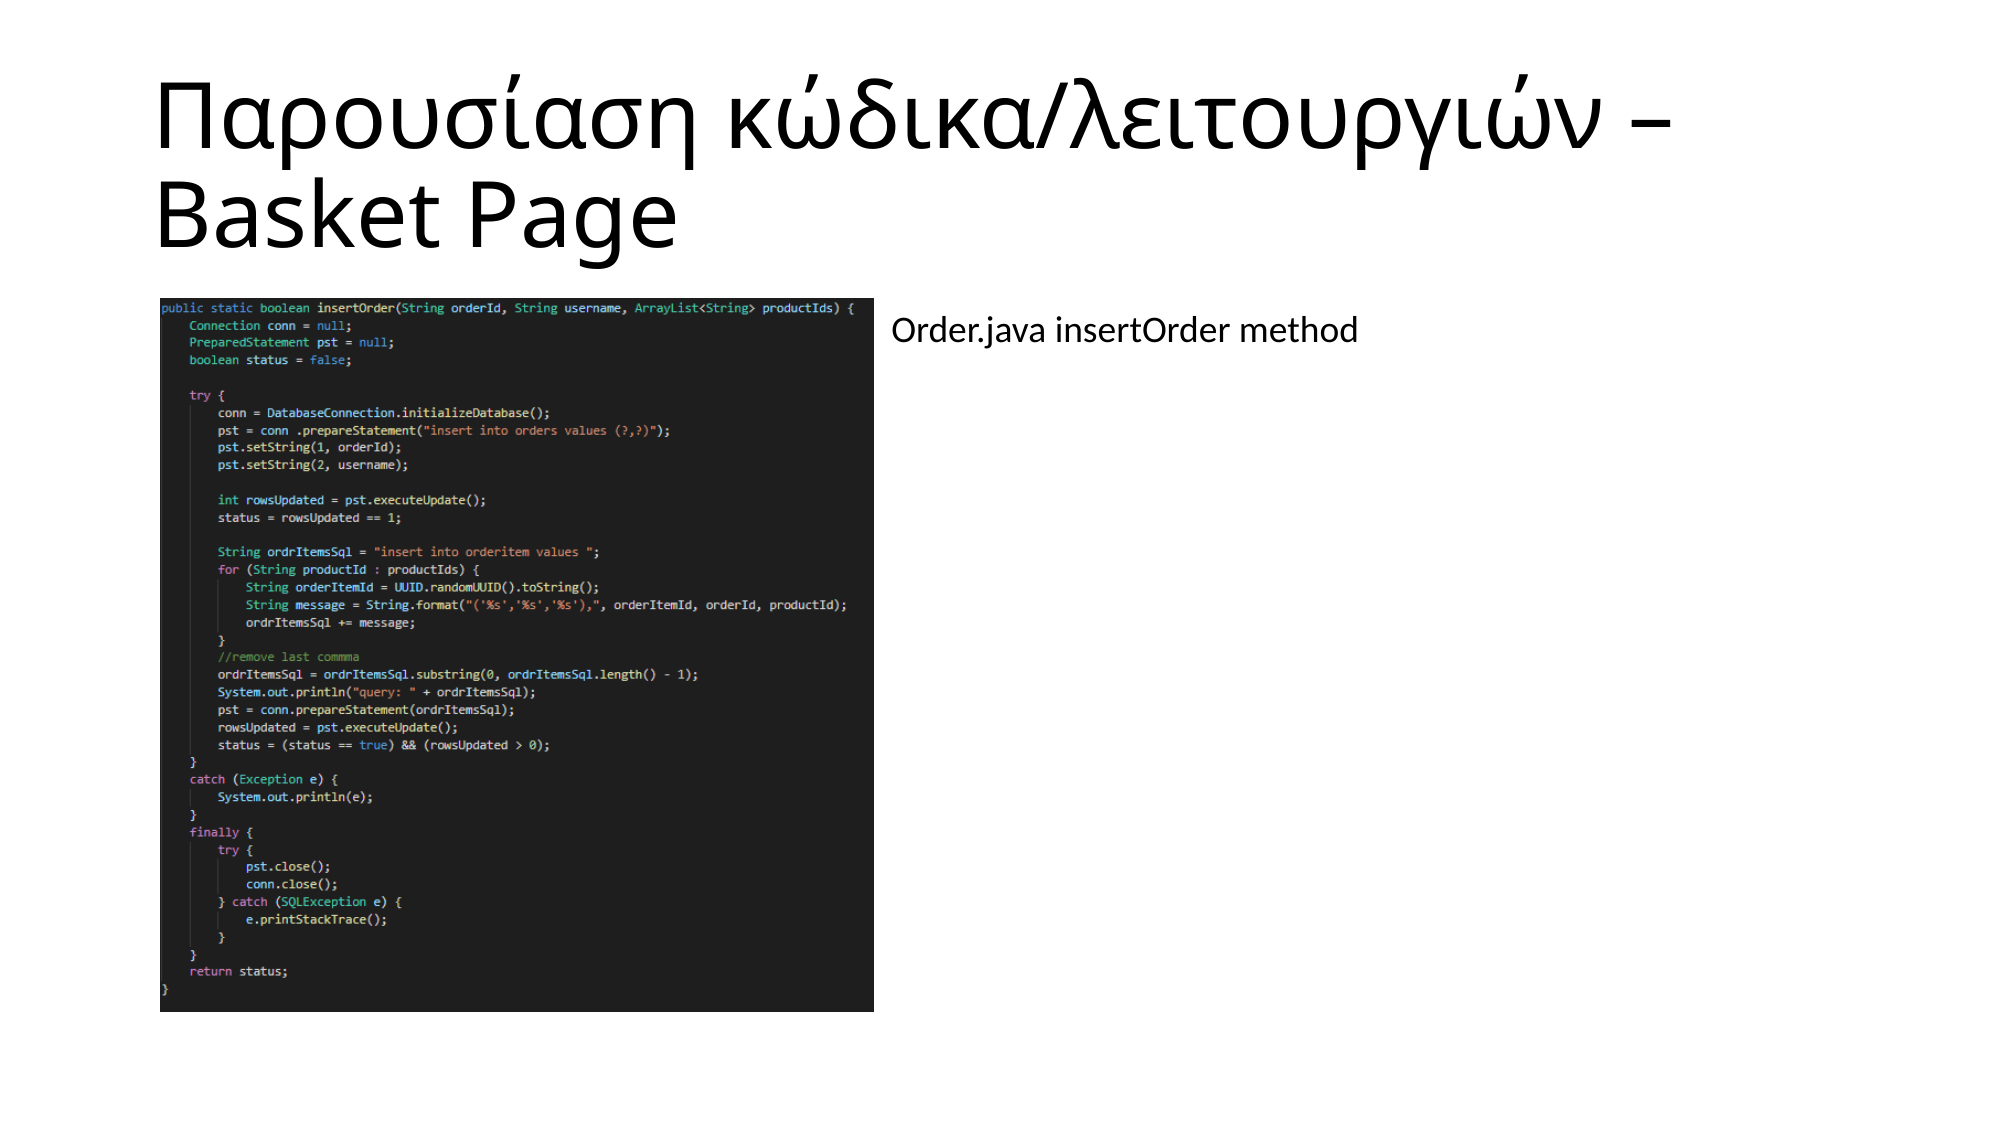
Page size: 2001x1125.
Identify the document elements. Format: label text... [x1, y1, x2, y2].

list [160, 298, 874, 1012]
title Παρουσίαση κώδικα/λειτουργιών – Basket Page [137, 59, 1863, 278]
text_box Order.java insertOrder method [876, 298, 1375, 358]
